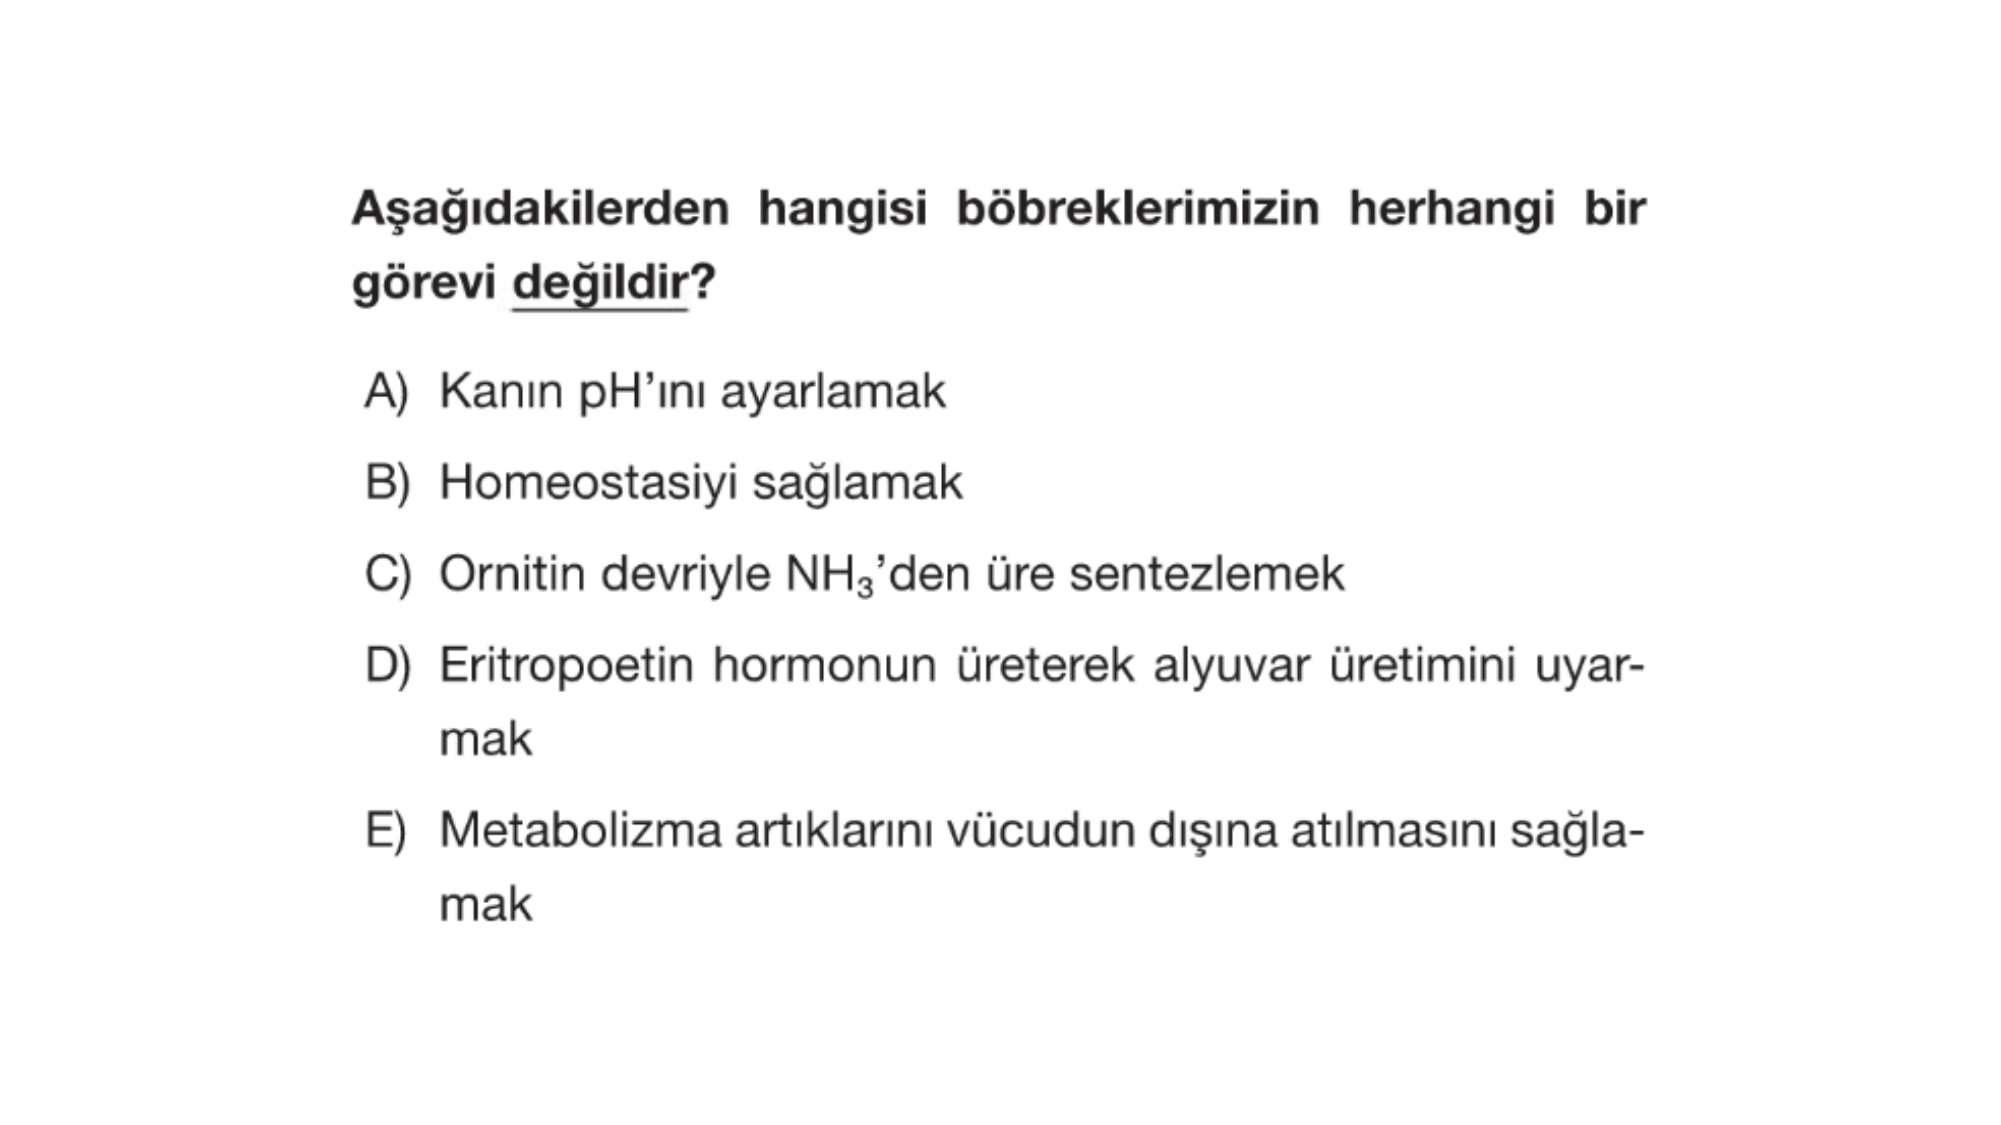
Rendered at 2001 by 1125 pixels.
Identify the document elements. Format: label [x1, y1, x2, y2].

picture [338, 176, 1662, 948]
